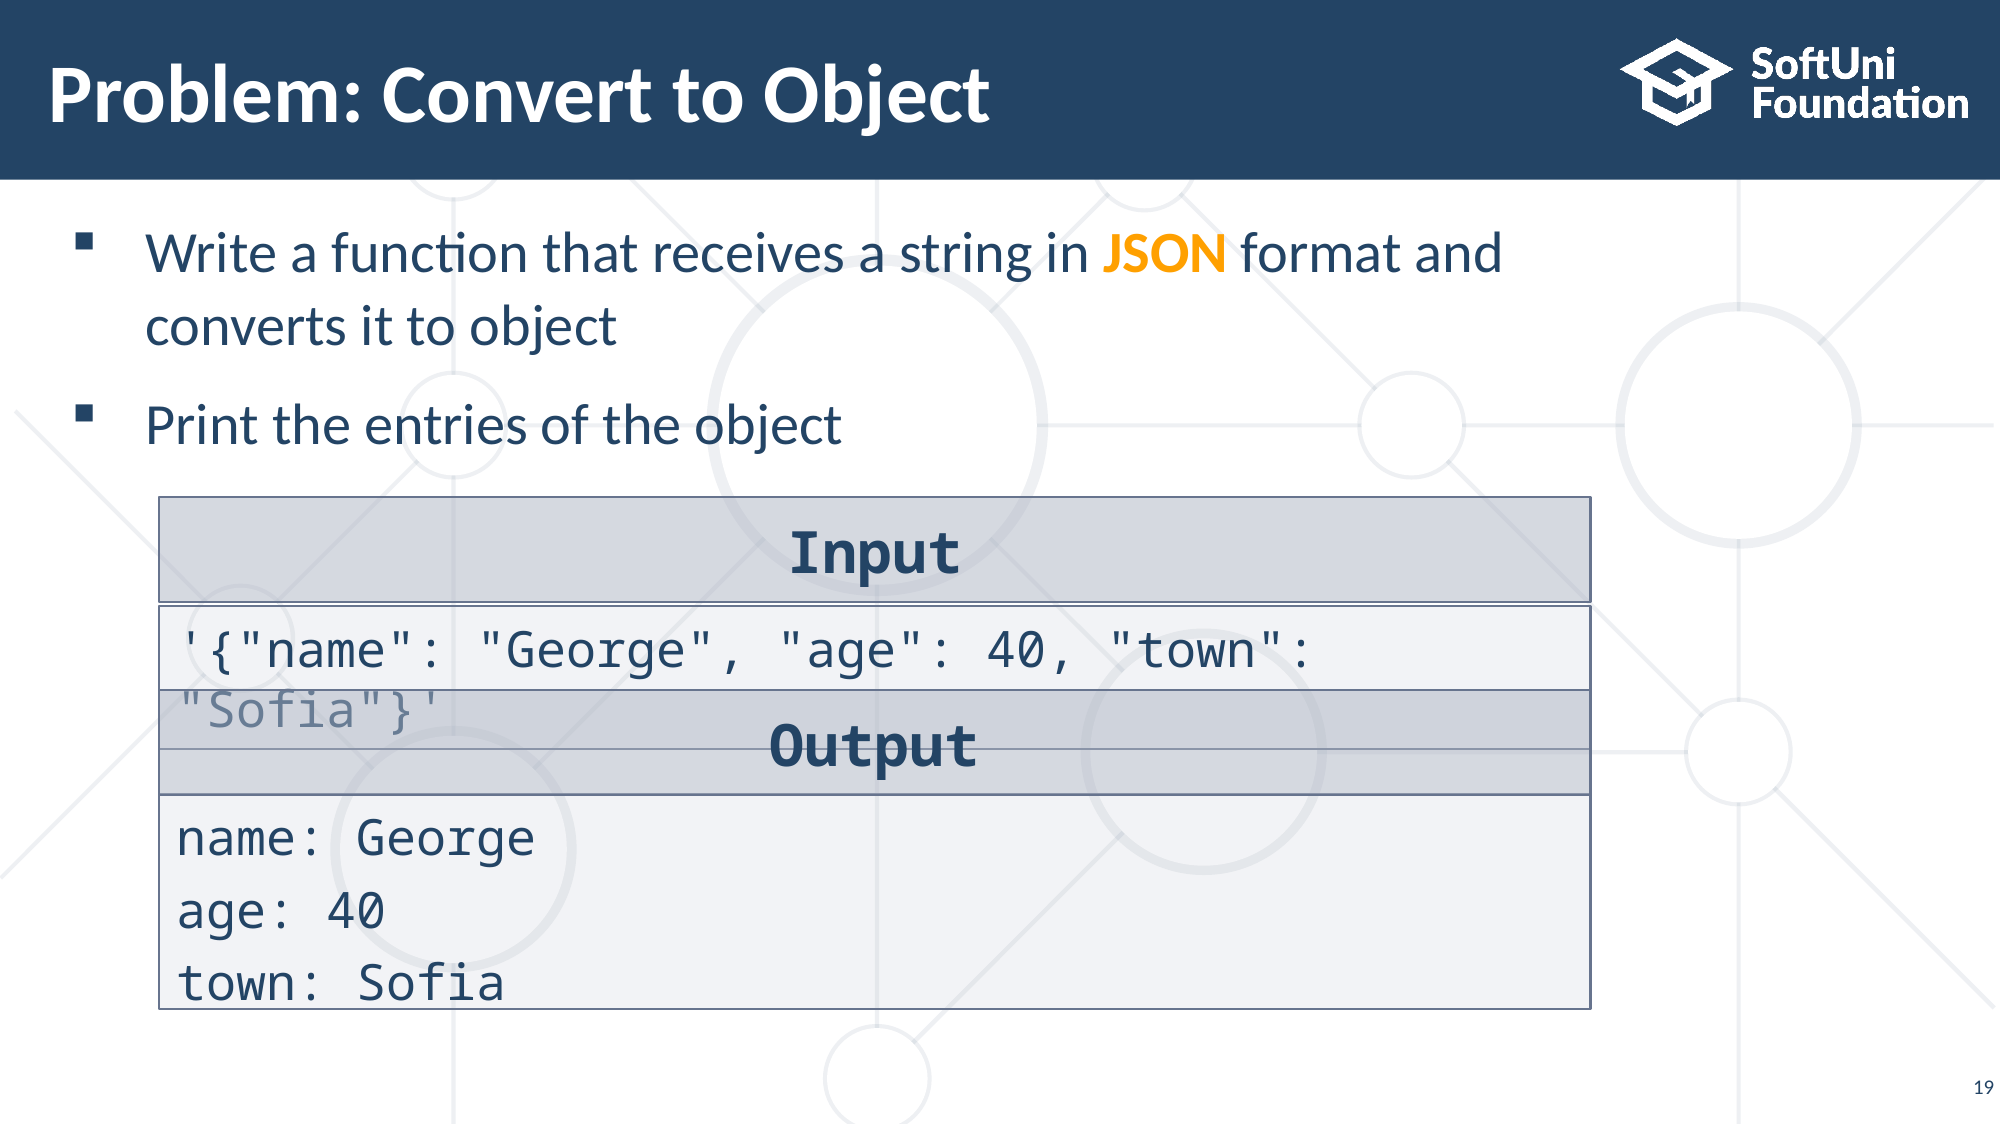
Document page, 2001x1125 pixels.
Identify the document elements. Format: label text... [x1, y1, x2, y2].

picture [1619, 38, 1968, 126]
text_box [158, 496, 1591, 1009]
list Write a function that receives a string in JSON format and converts it to object Print the entries of the object [53, 204, 1930, 560]
title Problem: Convert to Object [31, 16, 1591, 162]
slide_number 19 [1929, 1070, 2000, 1103]
